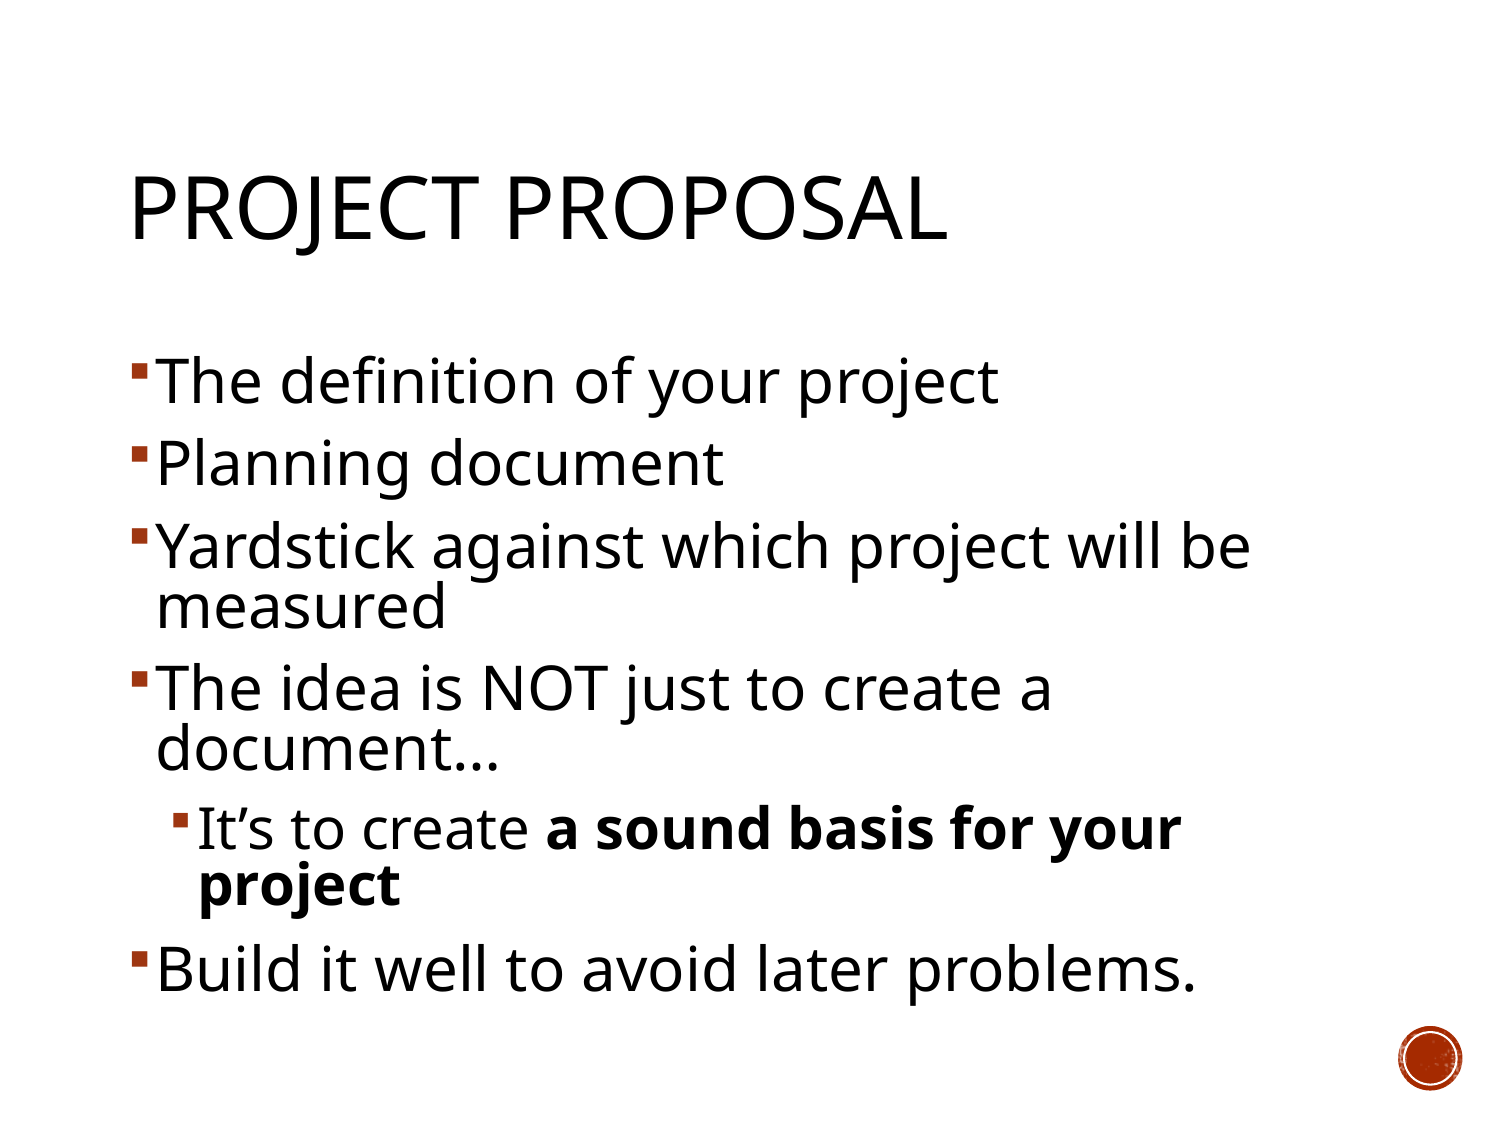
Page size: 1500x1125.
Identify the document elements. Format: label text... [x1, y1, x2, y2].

list The definition of your project Planning document Yardstick against which project will be measured The idea is NOT just to create a document… It’s to create a sound basis for your project Build it well to avoid later problems. [112, 348, 1388, 1013]
title Project Proposal [112, 79, 1388, 344]
